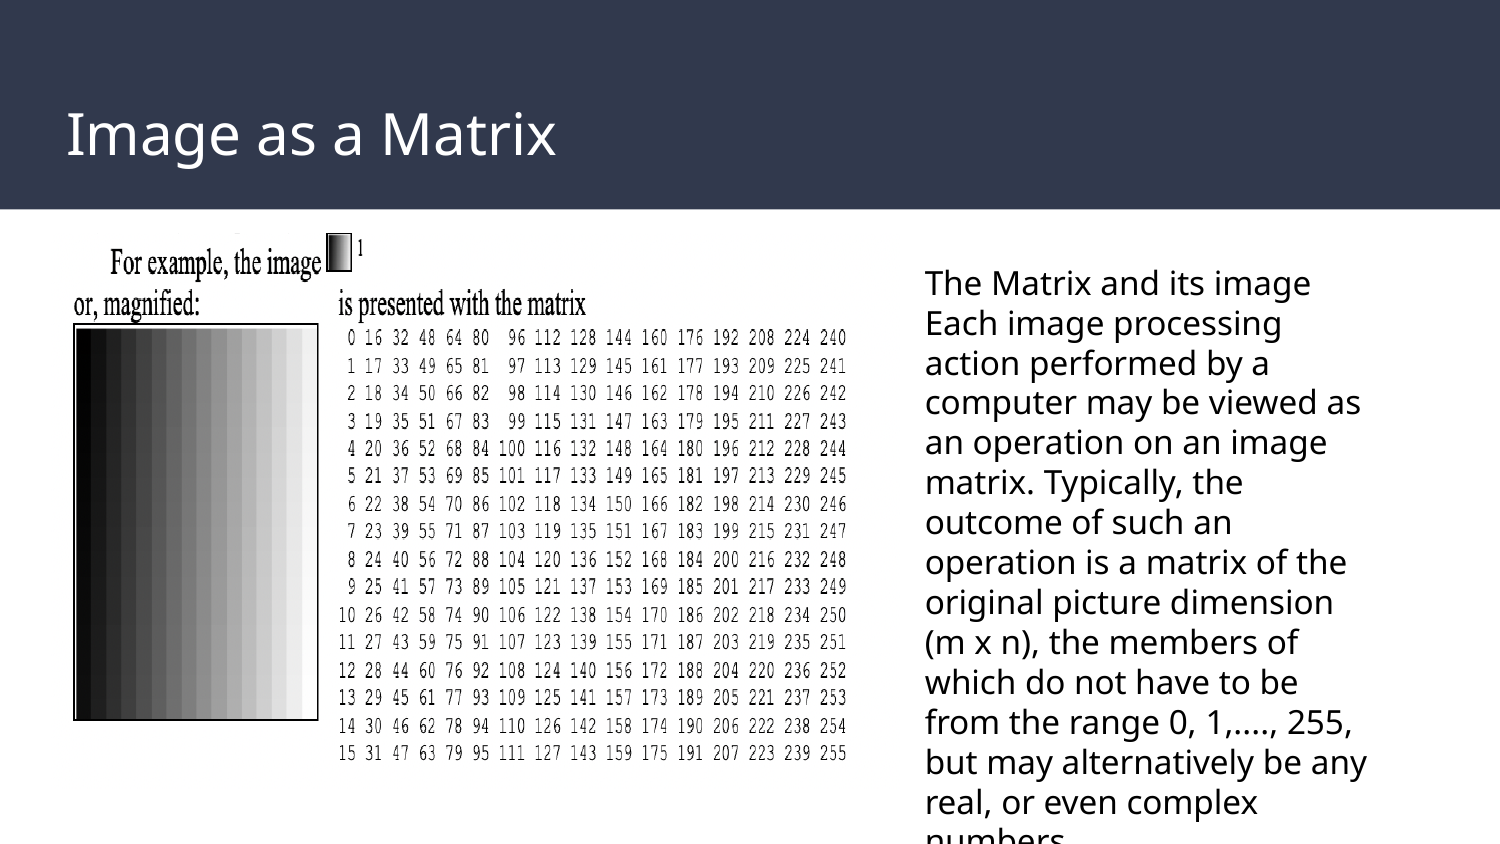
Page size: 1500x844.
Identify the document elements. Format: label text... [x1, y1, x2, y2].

title Image as a Matrix [51, 82, 1449, 185]
picture [50, 233, 900, 790]
text_box The Matrix and its image Each image processing action performed by a computer may be viewed as an operation on an image matrix. Typically, the outcome of such an operation is a matrix of the original picture dimension (m x n), the members of which do not have to be from the range 0, 1,...., 255, but may alternatively be any real, or even complex numbers. [909, 246, 1398, 844]
